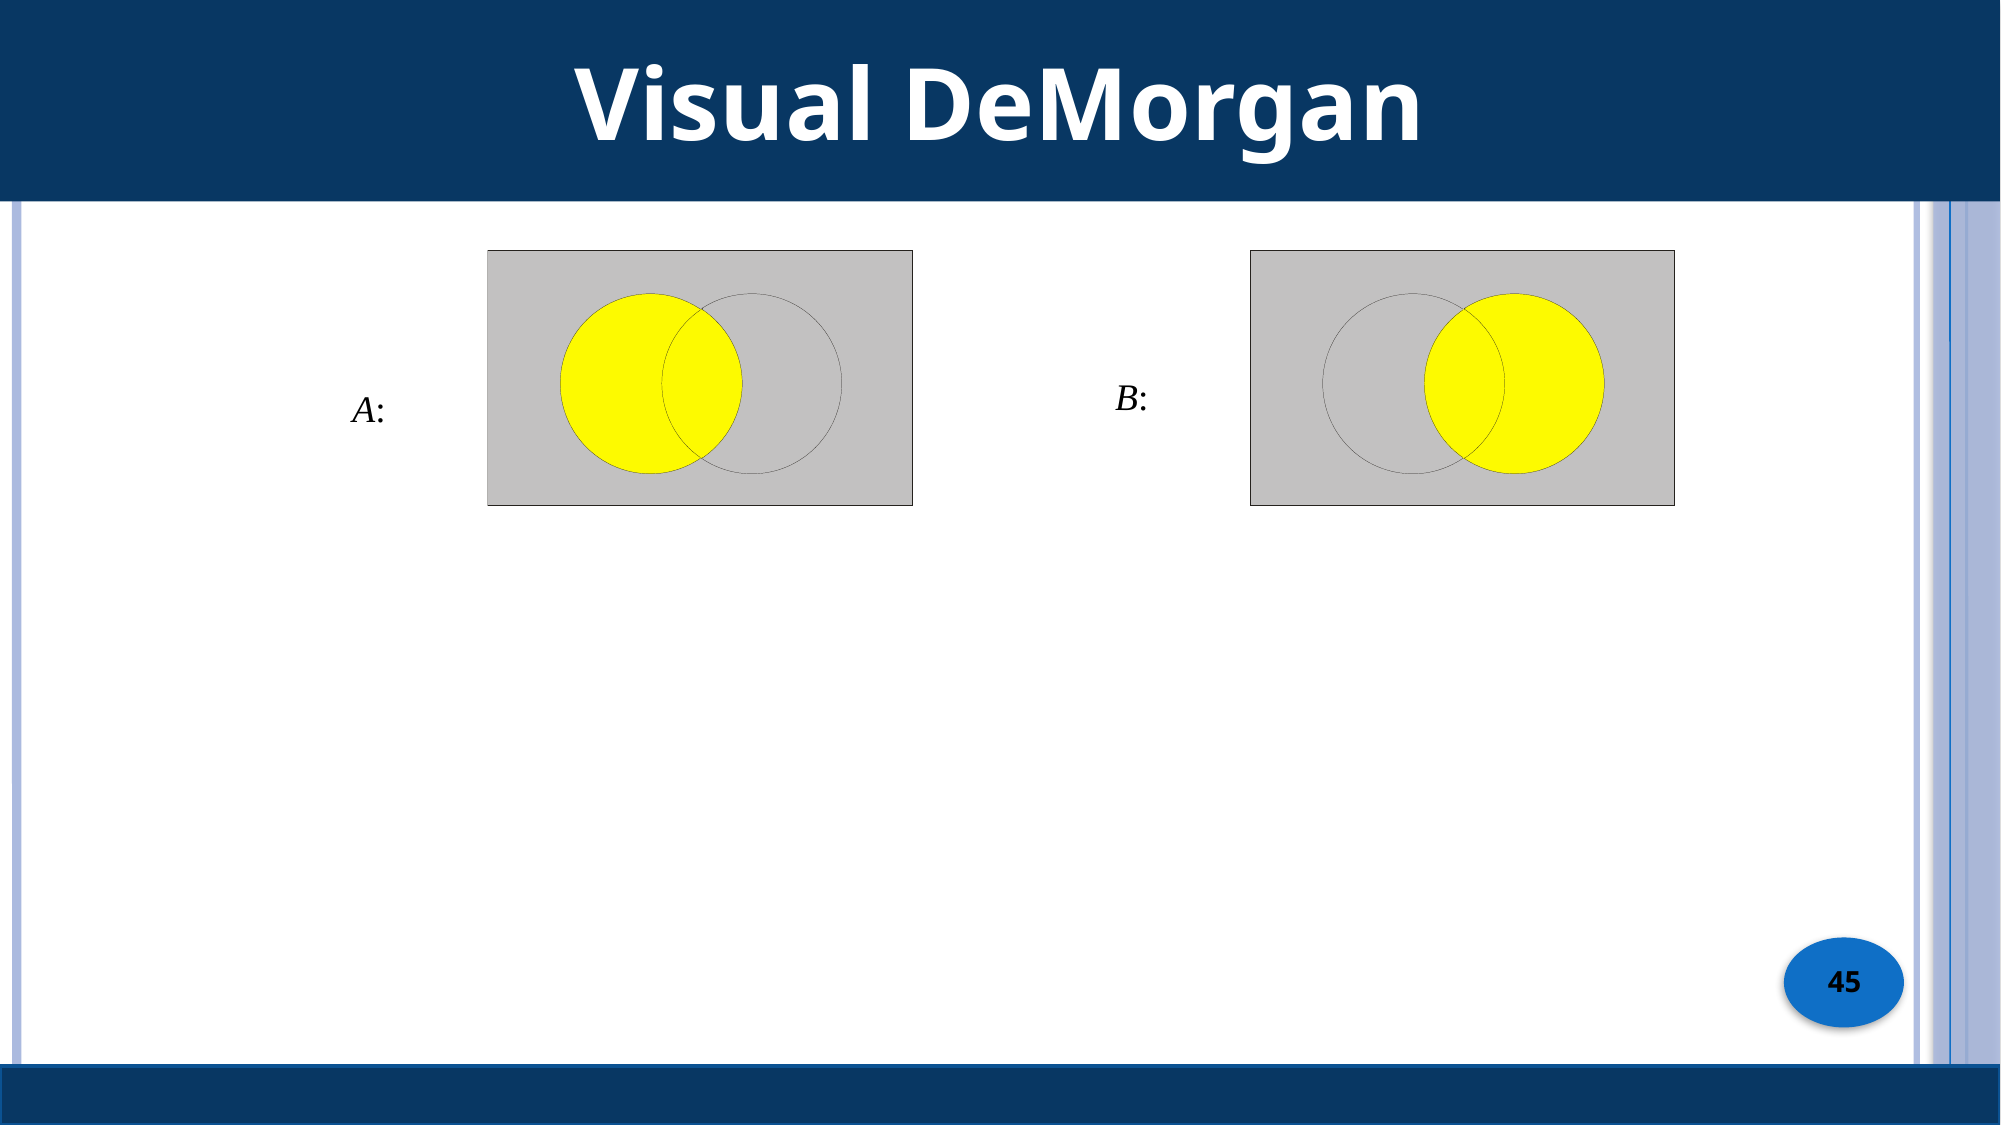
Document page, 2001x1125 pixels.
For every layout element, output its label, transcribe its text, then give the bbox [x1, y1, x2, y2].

picture [1249, 249, 1701, 540]
text_box [0, 1064, 2000, 1125]
text_box Visual DeMorgan [0, 0, 2000, 202]
text_box B: [1100, 365, 1164, 425]
text_box A: [337, 377, 401, 438]
slide_number 45 [1777, 940, 1912, 1027]
picture [486, 249, 938, 540]
